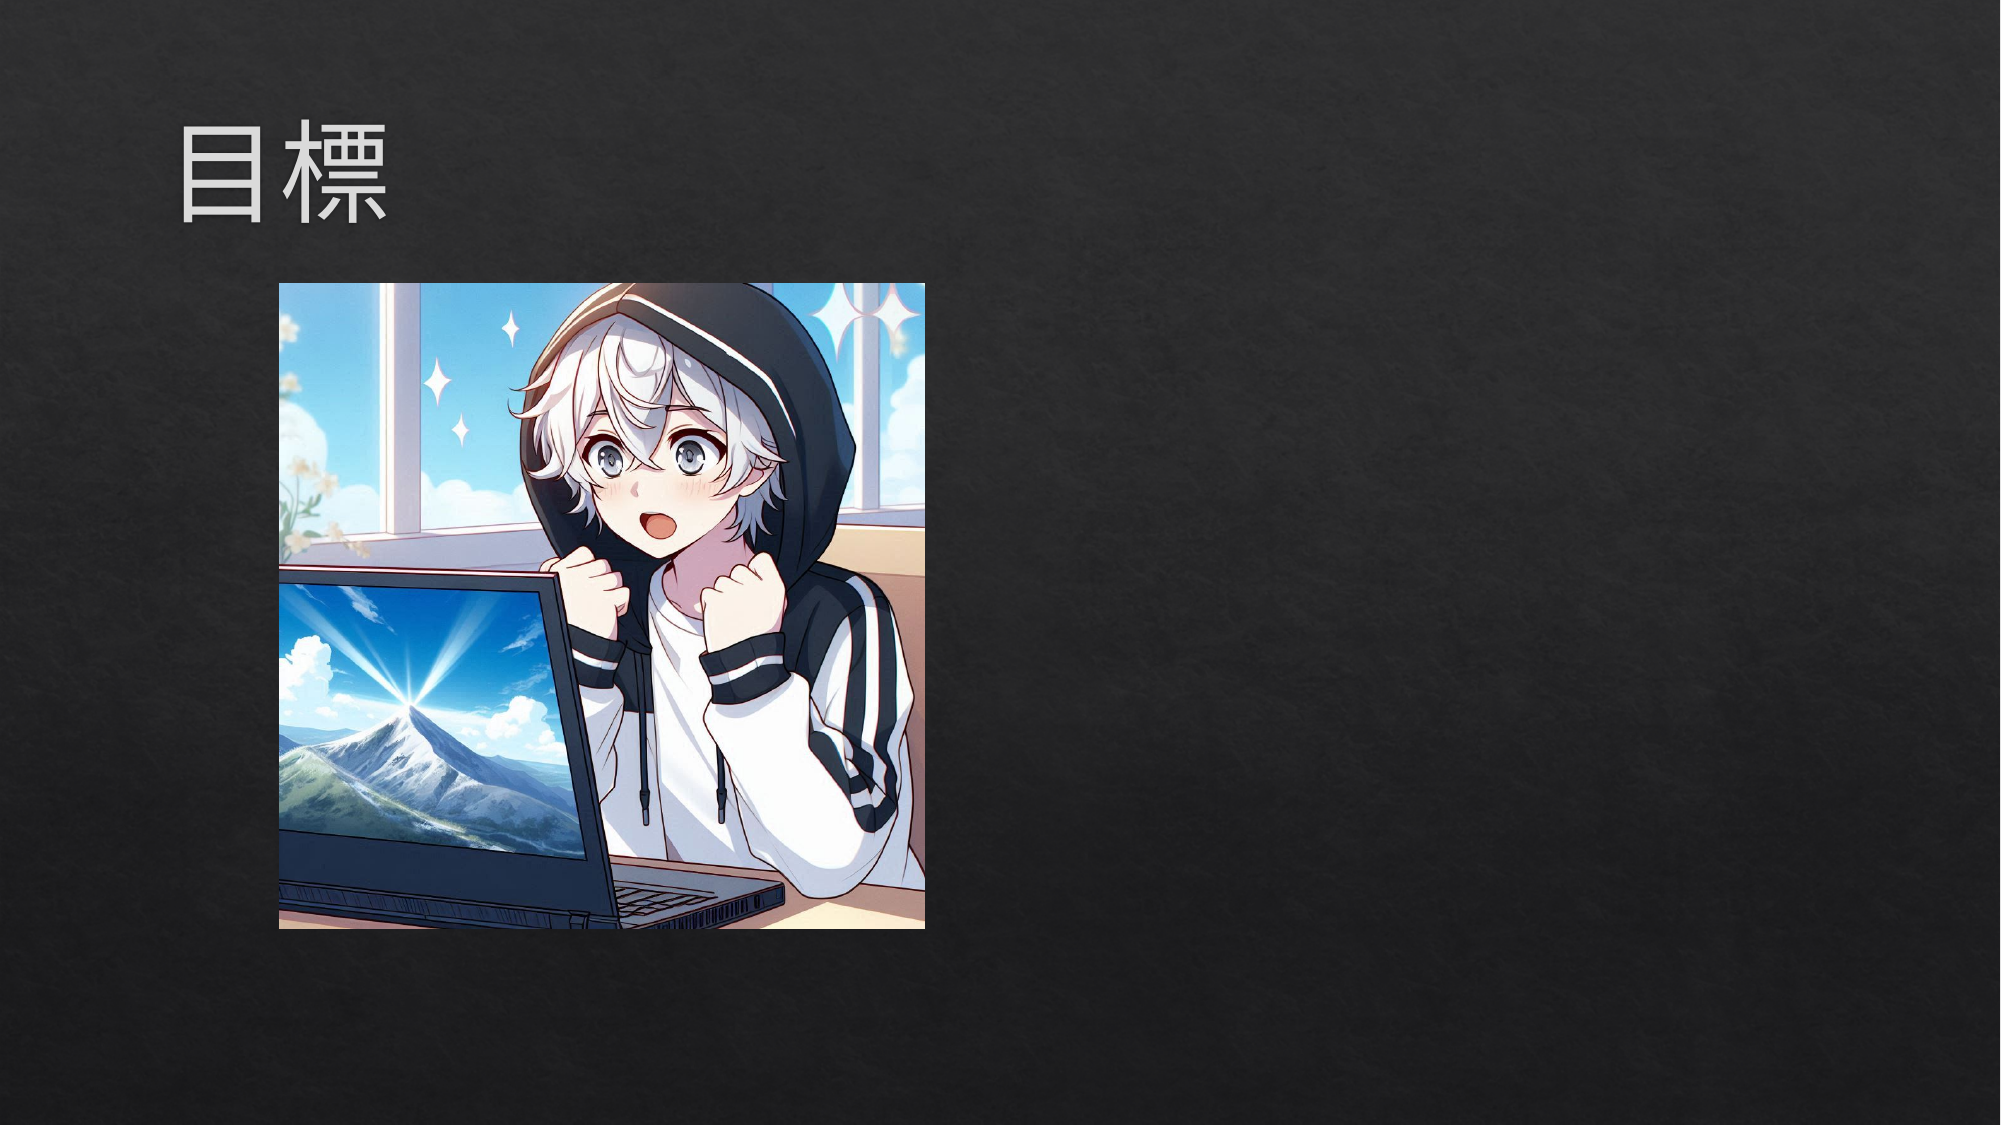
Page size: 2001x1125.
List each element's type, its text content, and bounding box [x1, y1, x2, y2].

picture [279, 283, 925, 929]
title 目標 [136, 79, 423, 245]
